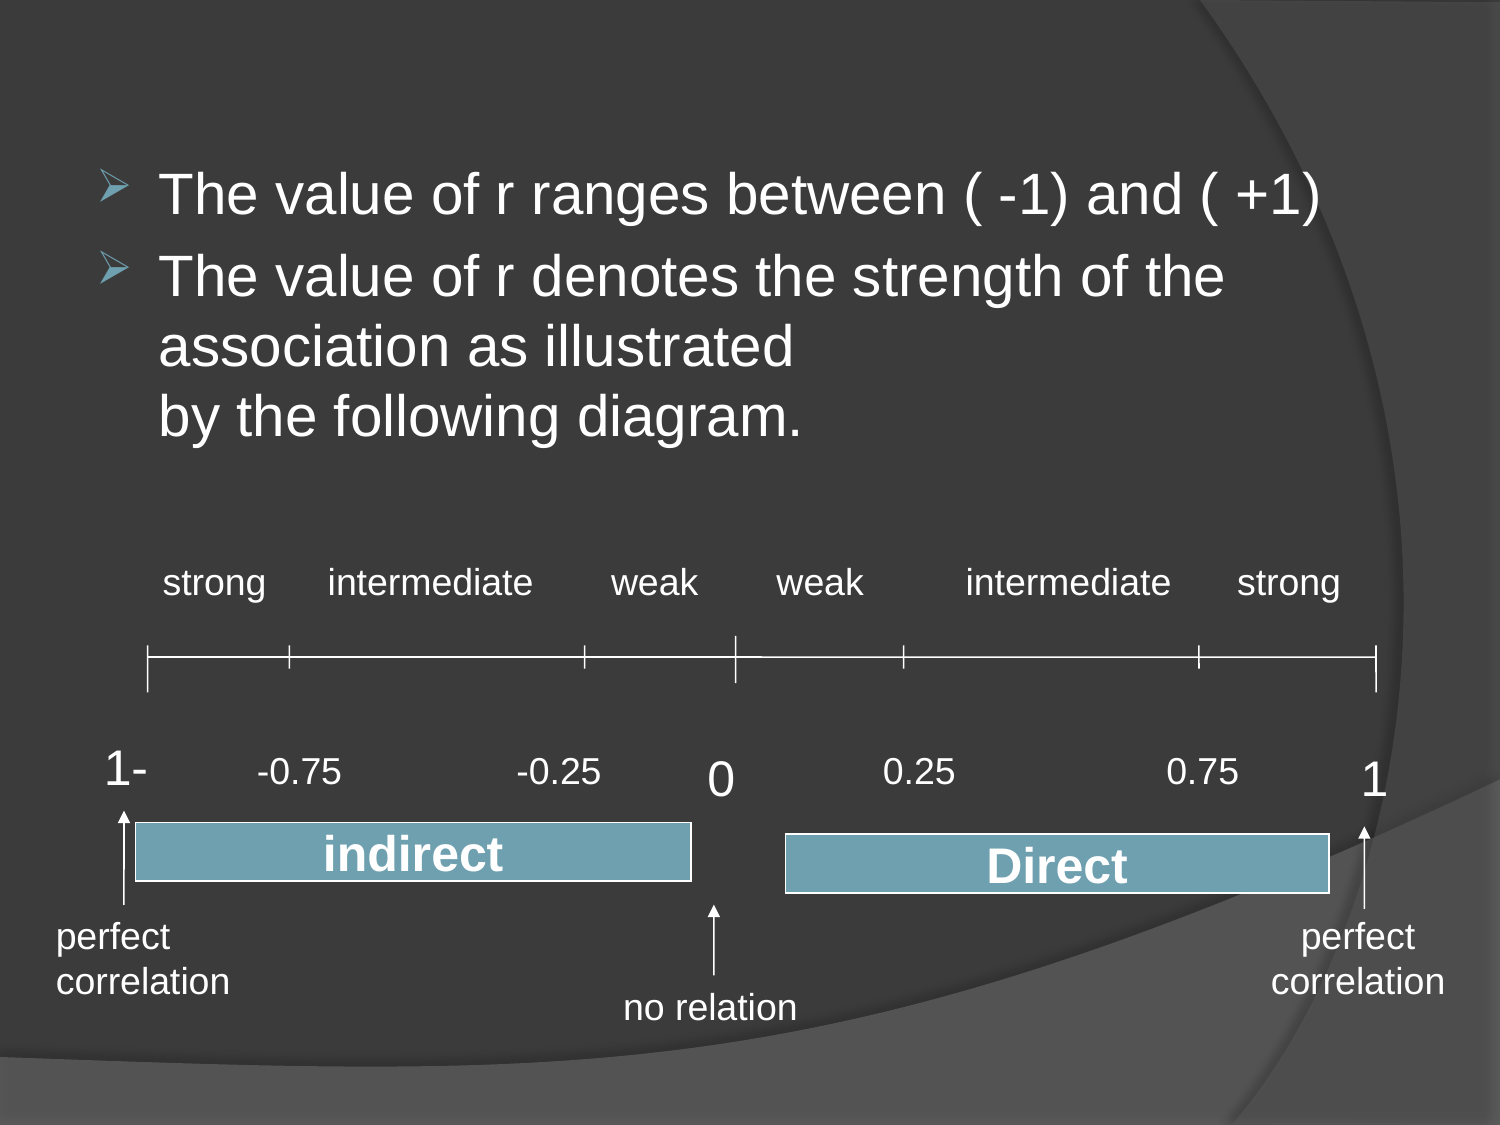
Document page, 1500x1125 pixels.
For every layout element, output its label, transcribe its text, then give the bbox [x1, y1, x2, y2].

text_box [707, 904, 721, 976]
text_box intermediate [312, 550, 573, 611]
text_box strong [147, 550, 290, 611]
text_box 0 [690, 739, 750, 815]
text_box 0.25 [868, 739, 999, 800]
text_box [117, 810, 131, 905]
text_box no relation [608, 976, 833, 1036]
text_box 0.75 [1151, 739, 1282, 800]
text_box weak [761, 550, 892, 611]
text_box -0.75 [242, 739, 372, 800]
text_box weak [596, 550, 727, 611]
text_box indirect [135, 822, 691, 882]
text_box -1 [88, 727, 163, 803]
text_box intermediate [950, 550, 1211, 611]
text_box perfect correlation [41, 904, 325, 1010]
text_box 1 [1345, 739, 1403, 815]
text_box strong [1222, 550, 1364, 611]
text_box -0.25 [501, 739, 632, 800]
list The value of r ranges between ( -1) and ( +1) The value of r denotes the strength of the association as illustrated by the following diagram. [74, 148, 1426, 492]
text_box [1358, 826, 1371, 909]
text_box perfect correlation [1216, 904, 1500, 1010]
text_box Direct [785, 834, 1329, 893]
